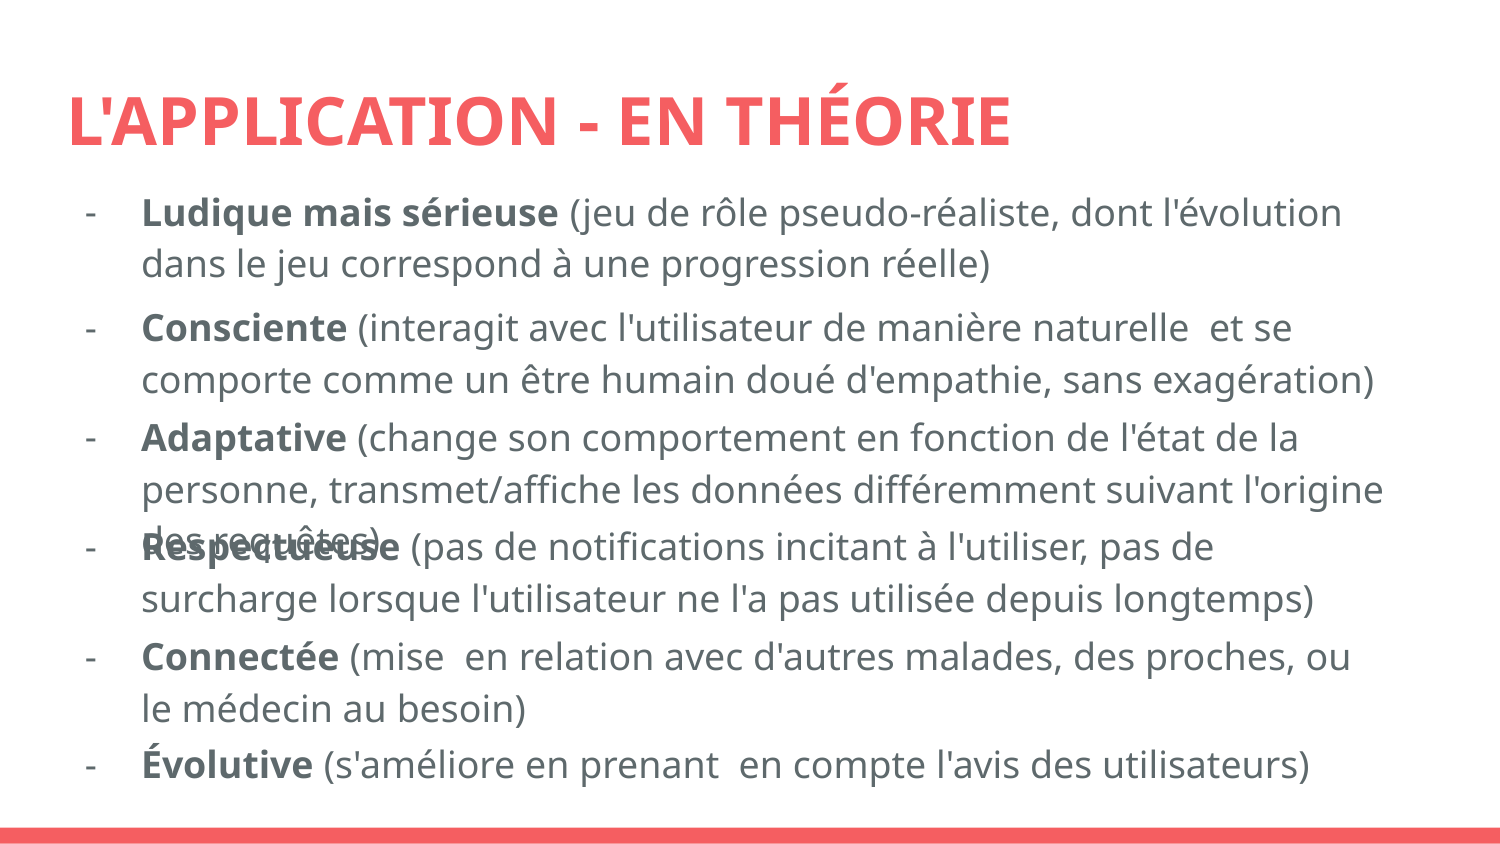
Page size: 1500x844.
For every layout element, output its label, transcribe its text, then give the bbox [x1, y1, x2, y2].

text_box Connectée (mise en relation avec d'autres malades, des proches, ou le médecin au besoin) [51, 611, 1406, 719]
text_box Consciente (interagit avec l'utilisateur de manière naturelle et se comporte comme un être humain doué d'empathie, sans exagération) [51, 282, 1449, 420]
text_box Ludique mais sérieuse (jeu de rôle pseudo-réaliste, dont l'évolution dans le jeu correspond à une progression réelle) [51, 166, 1406, 282]
title L'APPLICATION - EN THÉORIE [51, 64, 1449, 167]
text_box Évolutive (s'améliore en prenant en compte l'avis des utilisateurs) [51, 719, 1406, 802]
text_box Adaptative (change son comportement en fonction de l'état de la personne, transmet/affiche les données différemment suivant l'origine des requêtes) [51, 392, 1406, 501]
text_box Respectueuse (pas de notifications incitant à l'utiliser, pas de surcharge lorsque l'utilisateur ne l'a pas utilisée depuis longtemps) [51, 501, 1406, 611]
